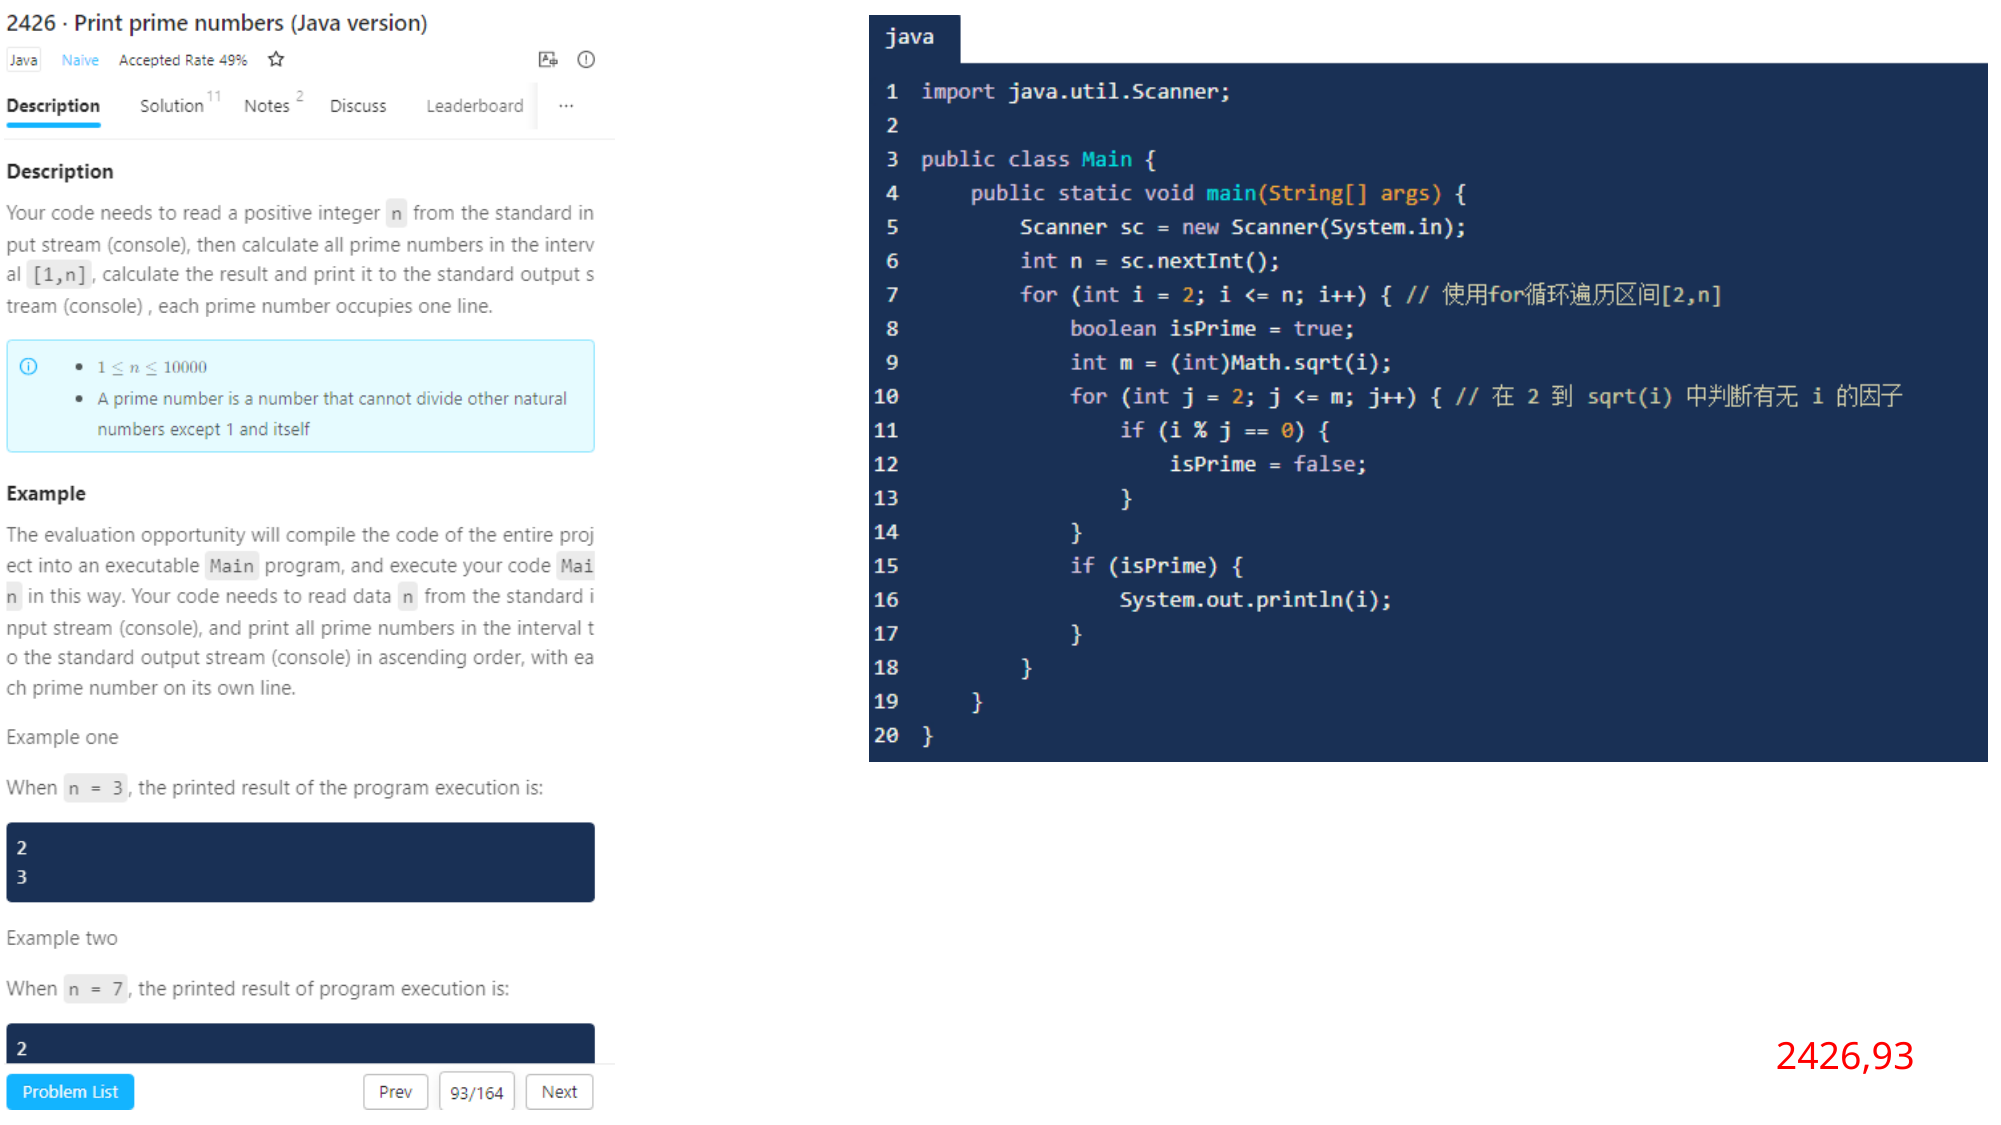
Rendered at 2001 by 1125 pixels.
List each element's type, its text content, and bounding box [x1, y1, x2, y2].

picture [4, 0, 615, 1110]
picture [24, 1085, 86, 1098]
picture [93, 1086, 118, 1098]
text_box 2426,93 [1761, 1024, 2000, 1085]
picture [869, 15, 1988, 762]
